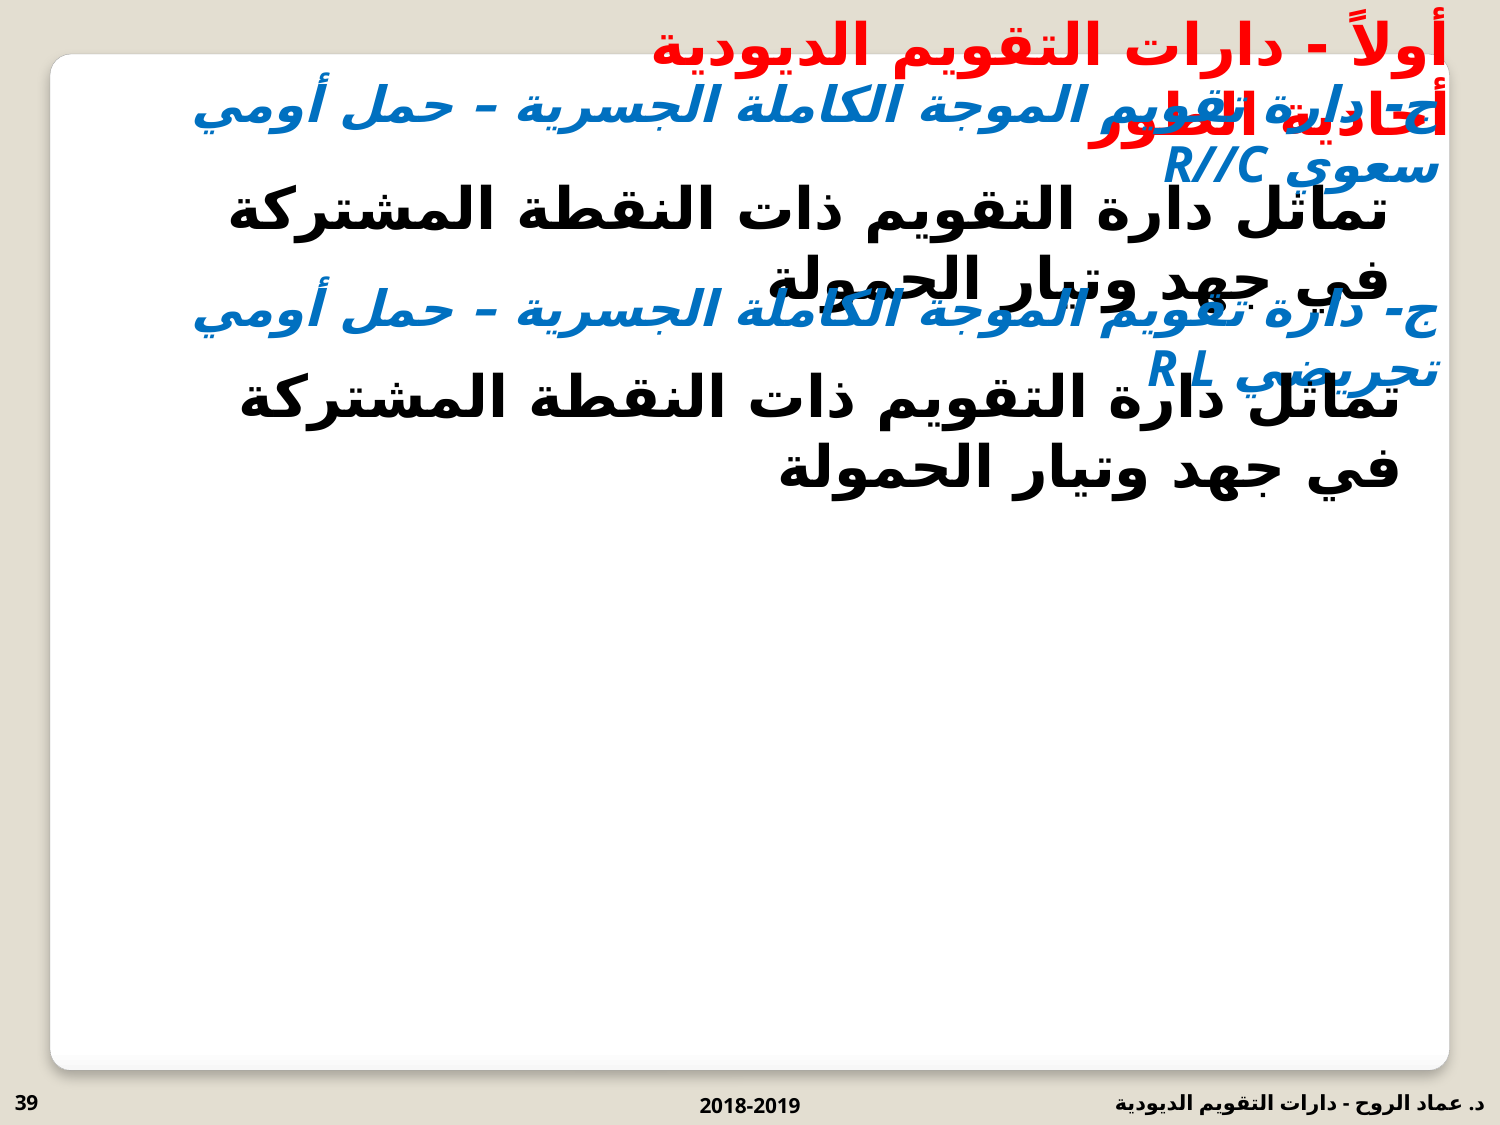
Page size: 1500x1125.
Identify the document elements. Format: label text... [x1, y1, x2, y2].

text_box تماثل دارة التقويم ذات النقطة المشتركة في جهد وتيار الحمولة [128, 200, 1407, 269]
text_box تماثل دارة التقويم ذات النقطة المشتركة في جهد وتيار الحمولة [140, 351, 1418, 507]
text_box أولاً - دارات التقويم الديودية أحادية الطور [515, 0, 1465, 155]
text_box ج- دارة تقويم الموجة الكاملة الجسرية – حمل أومي تحريضي R L [46, 269, 1454, 405]
slide_number 39 [0, 1065, 75, 1125]
text_box ج- دارة تقويم الموجة الكاملة الجسرية – حمل أومي سعوي R//C [46, 64, 1454, 200]
slide_number 2018-2019 [562, 1065, 891, 1125]
footer د. عماد الروح - دارات التقويم الديودية [891, 1065, 1500, 1125]
